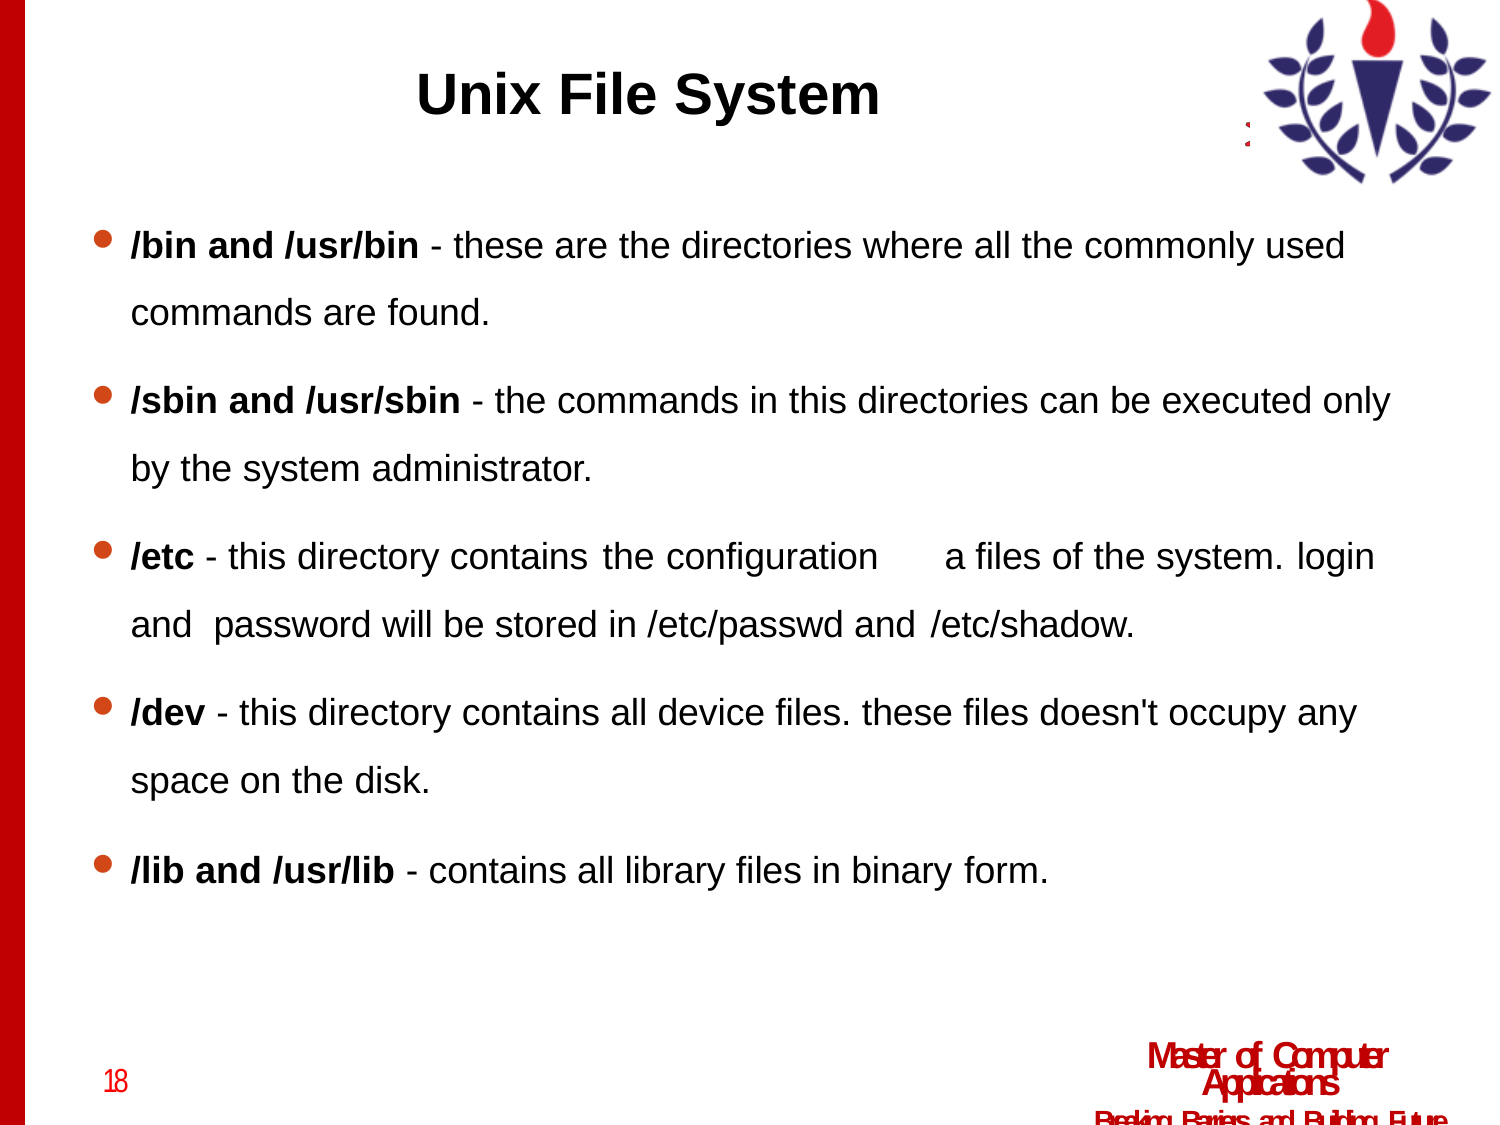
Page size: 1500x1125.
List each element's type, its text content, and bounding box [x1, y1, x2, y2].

slide_number 18 [76, 1031, 215, 1125]
picture [1234, 0, 1500, 226]
title Unix File System [328, 47, 1172, 198]
footer Master of Computer Applications Breaking Barriers and Building Future [1088, 1049, 1455, 1125]
text_box /bin and /usr/bin - these are the directories where all the commonly used commands are found. /sbin and /usr/sbin - the commands in this directories can be executed only by the system administrator. /etc - this directory contains the configuration a files of the system. login and password will be stored in /etc/passwd and /etc/shadow. /dev - this directory contains all device files. these files doesn't occupy any space on the disk. /lib and /usr/lib - contains all library files in binary form. [89, 198, 1413, 891]
